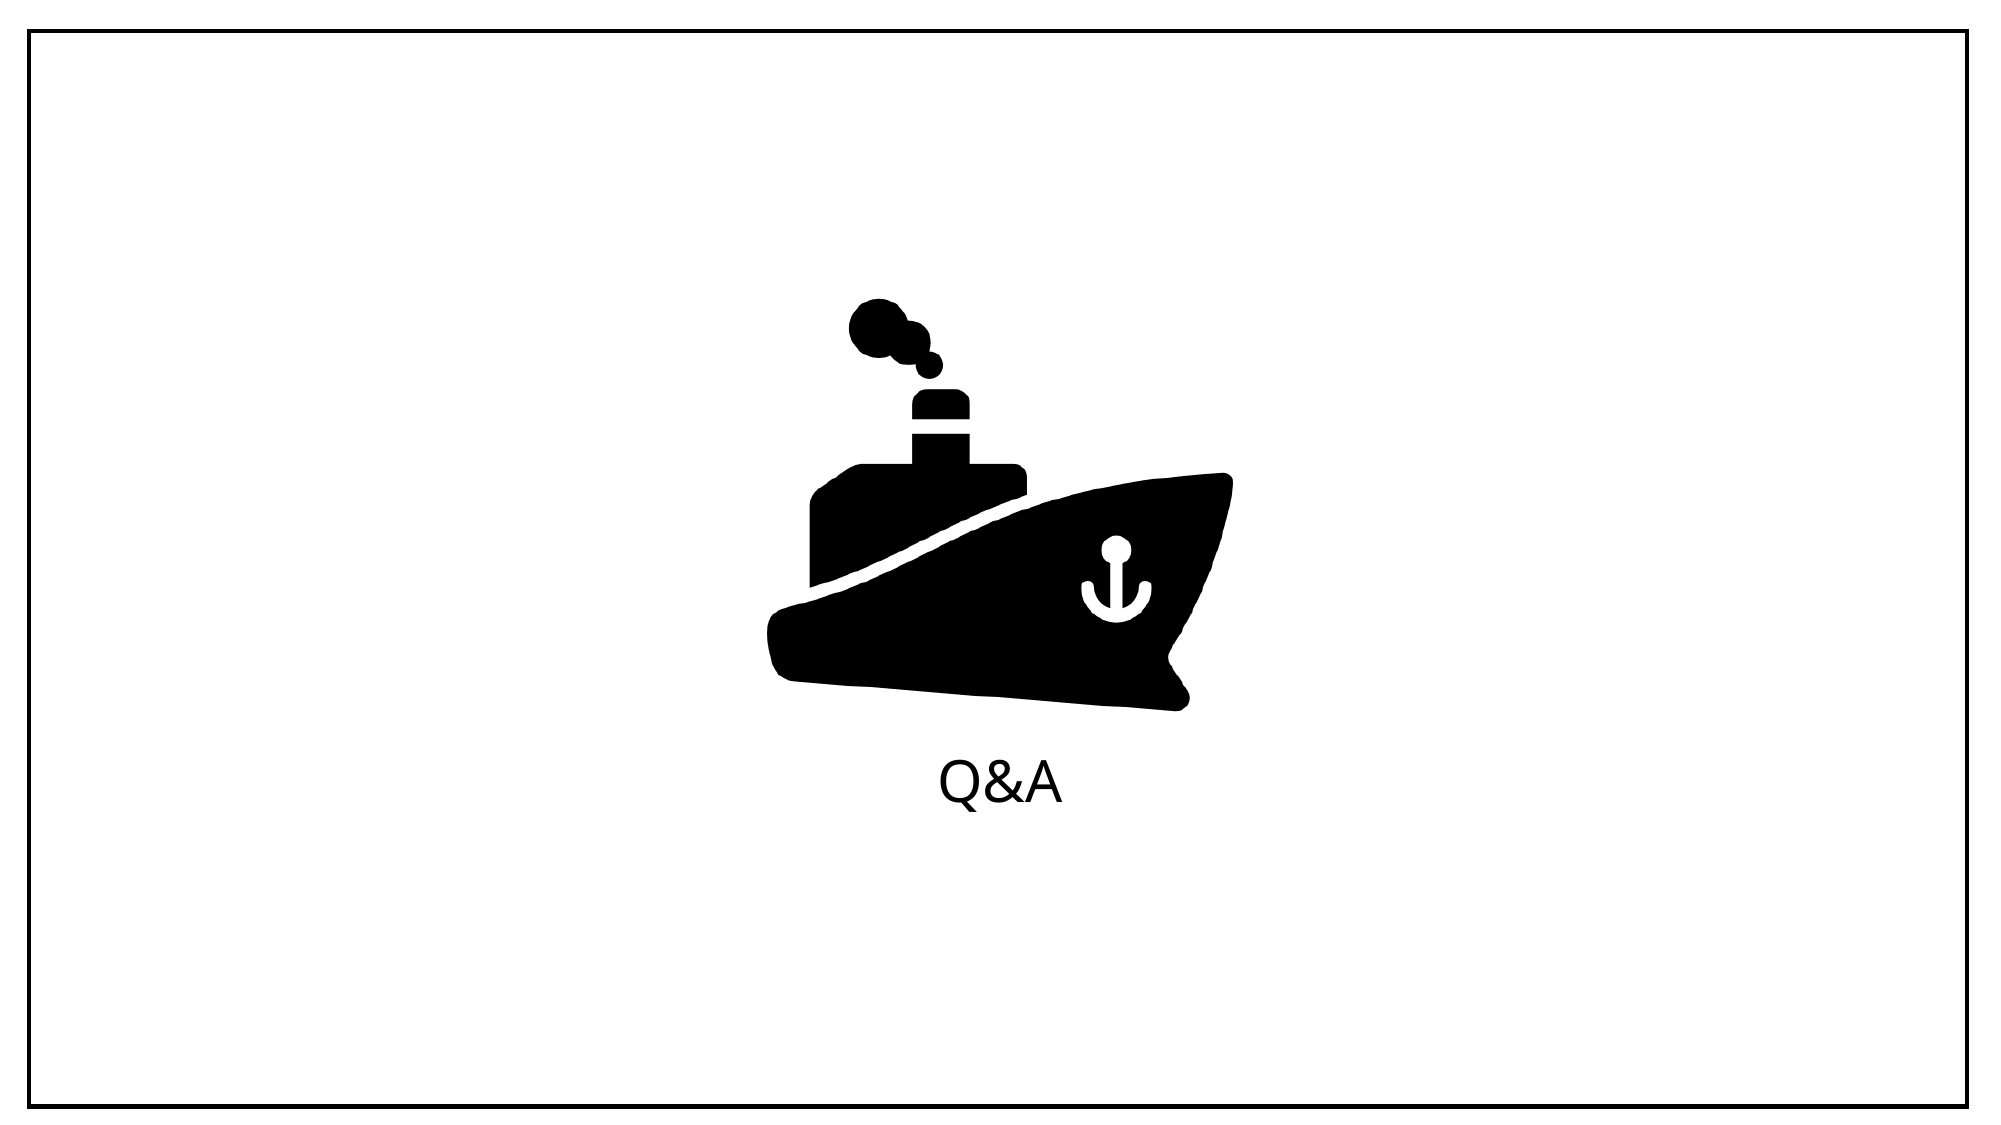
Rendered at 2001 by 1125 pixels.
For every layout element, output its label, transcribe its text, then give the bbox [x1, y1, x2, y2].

picture [767, 271, 1233, 738]
text_box [28, 30, 1968, 1107]
text_box Q&A [524, 737, 1476, 822]
